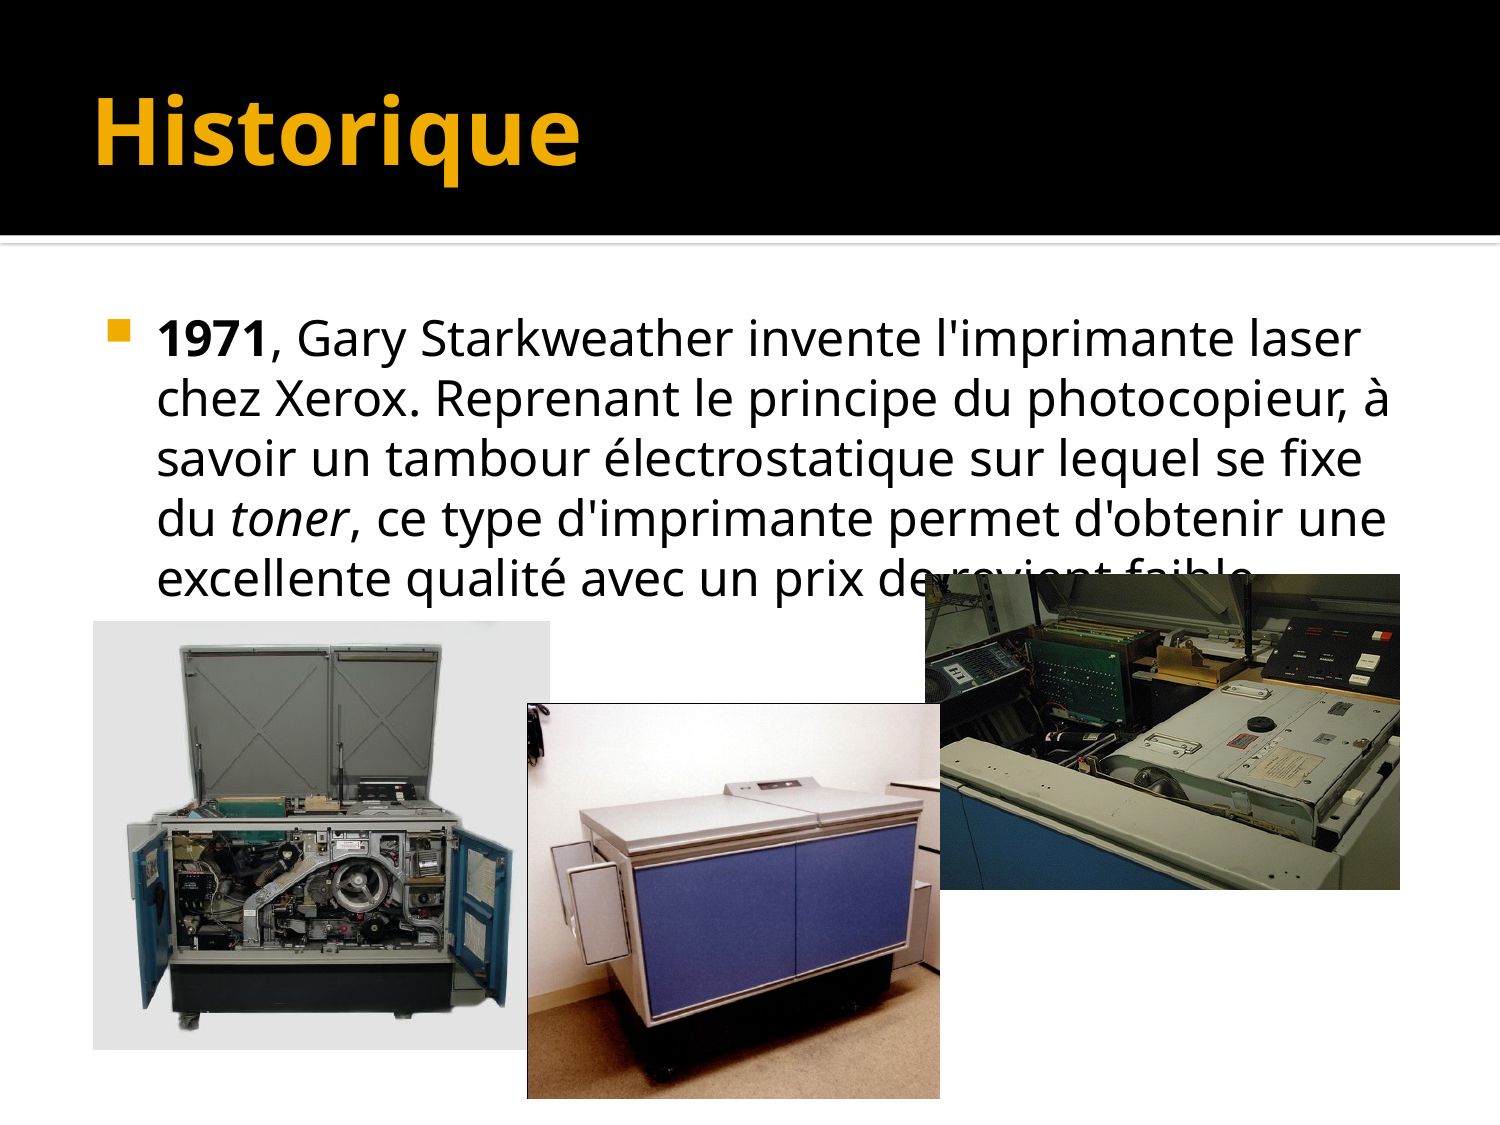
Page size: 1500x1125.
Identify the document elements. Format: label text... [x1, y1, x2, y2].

list 1971, Gary Starkweather invente l'imprimante laser chez Xerox. Reprenant le principe du photocopieur, à savoir un tambour électrostatique sur lequel se fixe du toner, ce type d'imprimante permet d'obtenir une excellente qualité avec un prix de revient faible. [75, 291, 1425, 1050]
picture [93, 574, 1400, 1099]
title Historique [75, 25, 1425, 231]
